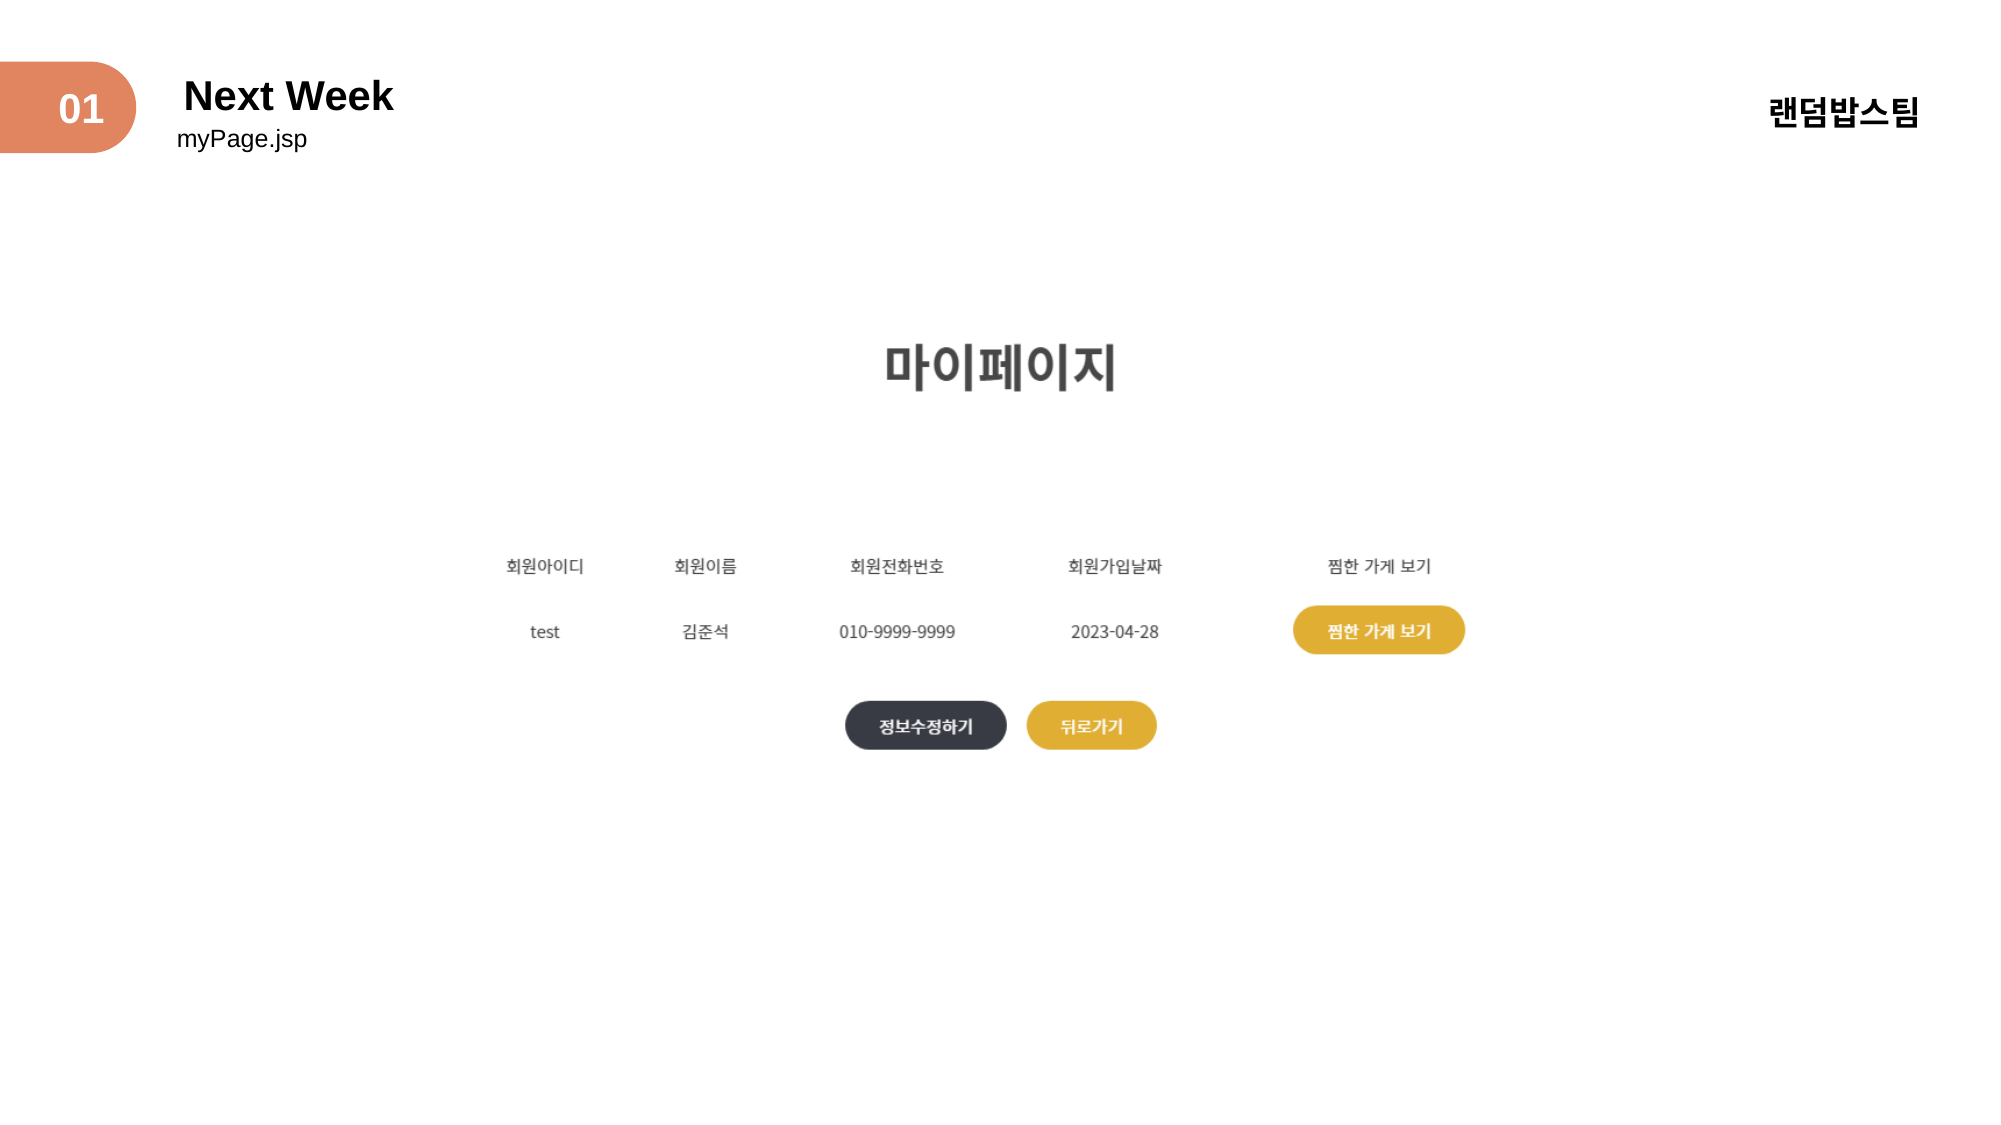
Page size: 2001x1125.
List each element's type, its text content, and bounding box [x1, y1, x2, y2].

text_box 01 [43, 74, 120, 140]
text_box 랜덤밥스팀 [1753, 84, 1936, 140]
text_box myPage.jsp [162, 114, 323, 160]
text_box [0, 60, 138, 155]
text_box Next Week [168, 61, 410, 127]
picture [473, 281, 1527, 844]
